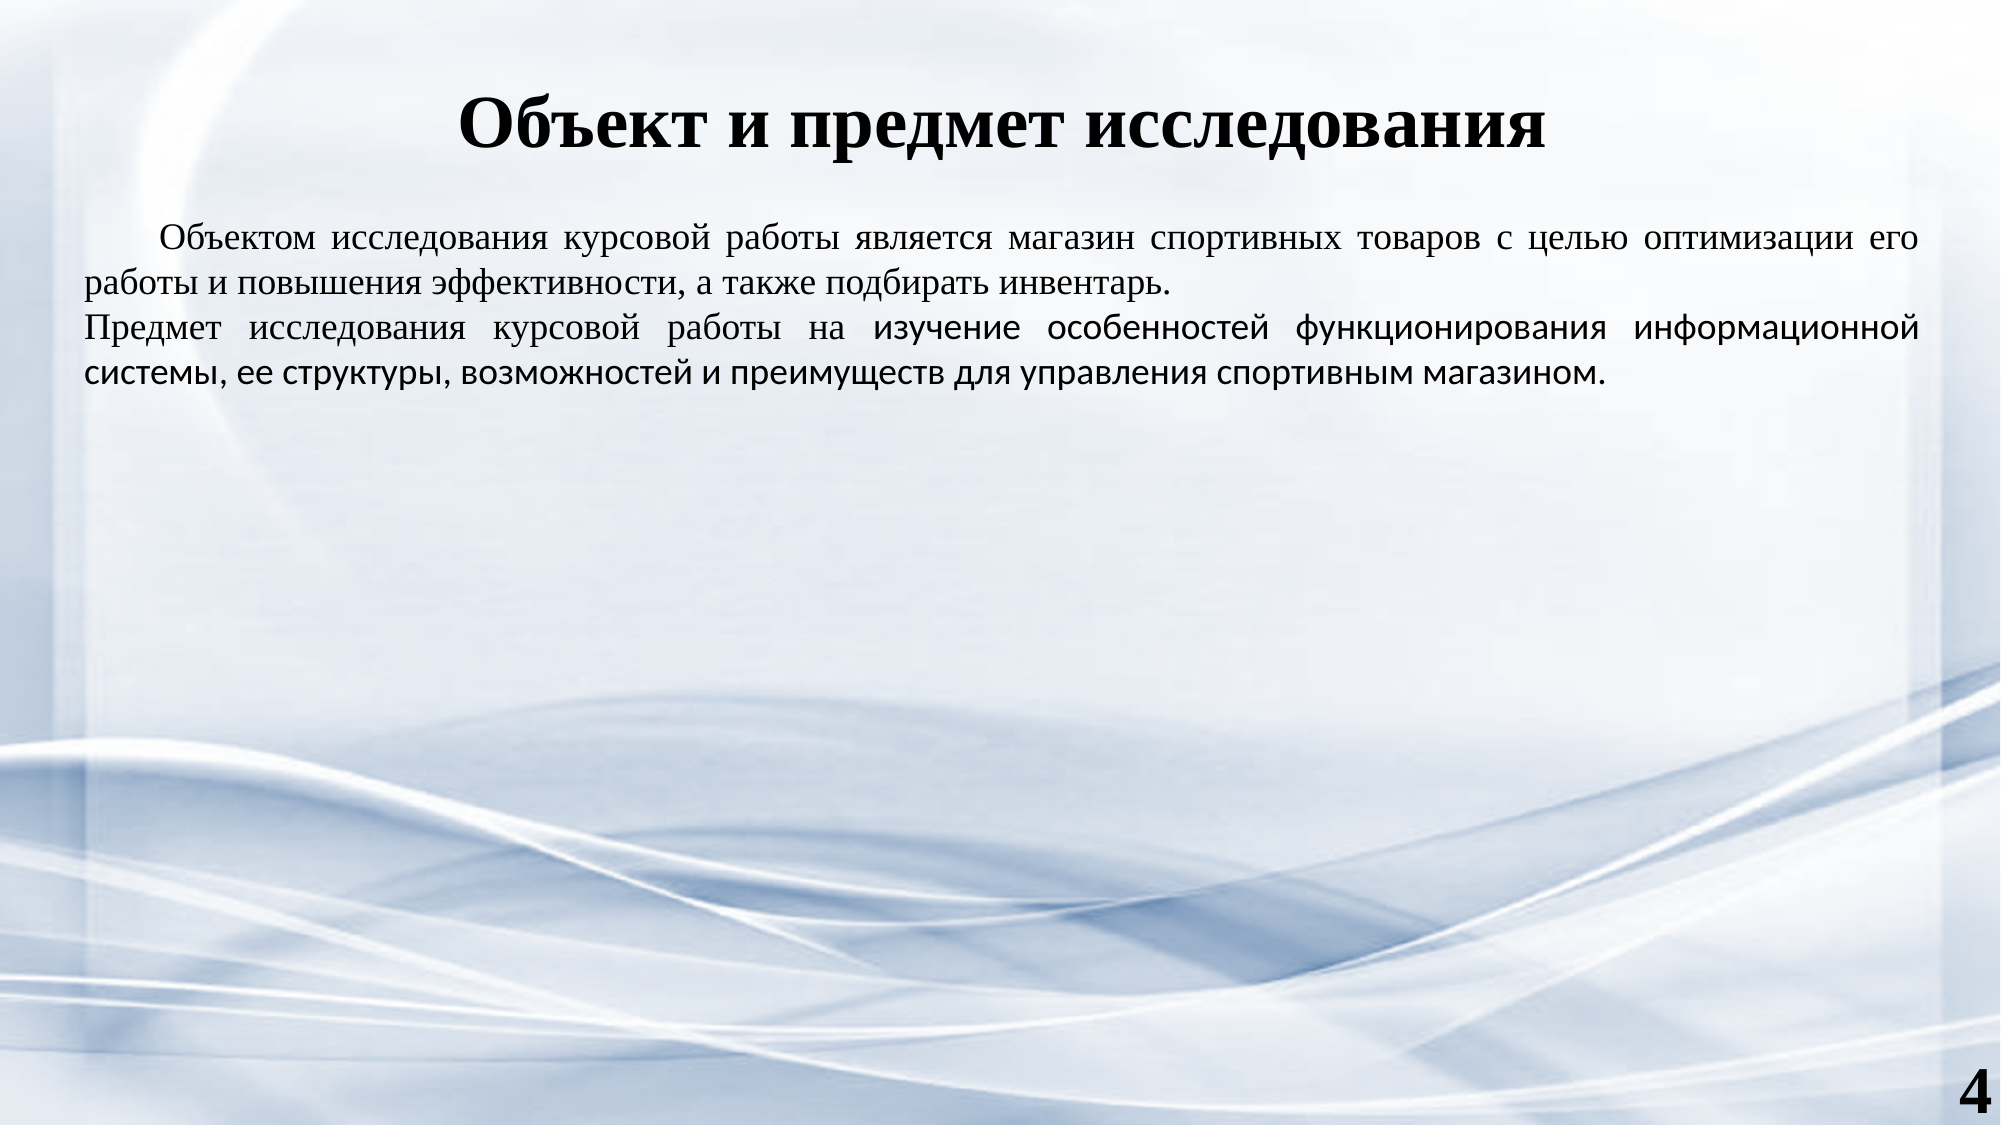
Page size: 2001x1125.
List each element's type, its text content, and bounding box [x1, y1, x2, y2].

text_box Объектом исследования курсовой работы является магазин спортивных товаров с целью оптимизации его работы и повышения эффективности, а также подбирать инвентарь. Предмет исследования курсовой работы на изучение особенностей функционирования информационной системы, ее структуры, возможностей и преимуществ для управления спортивным магазином. [69, 204, 1936, 670]
text_box Объект и предмет исследования [69, 20, 1936, 170]
text_box 4 [1944, 1039, 2000, 1125]
picture [0, 0, 2001, 1125]
